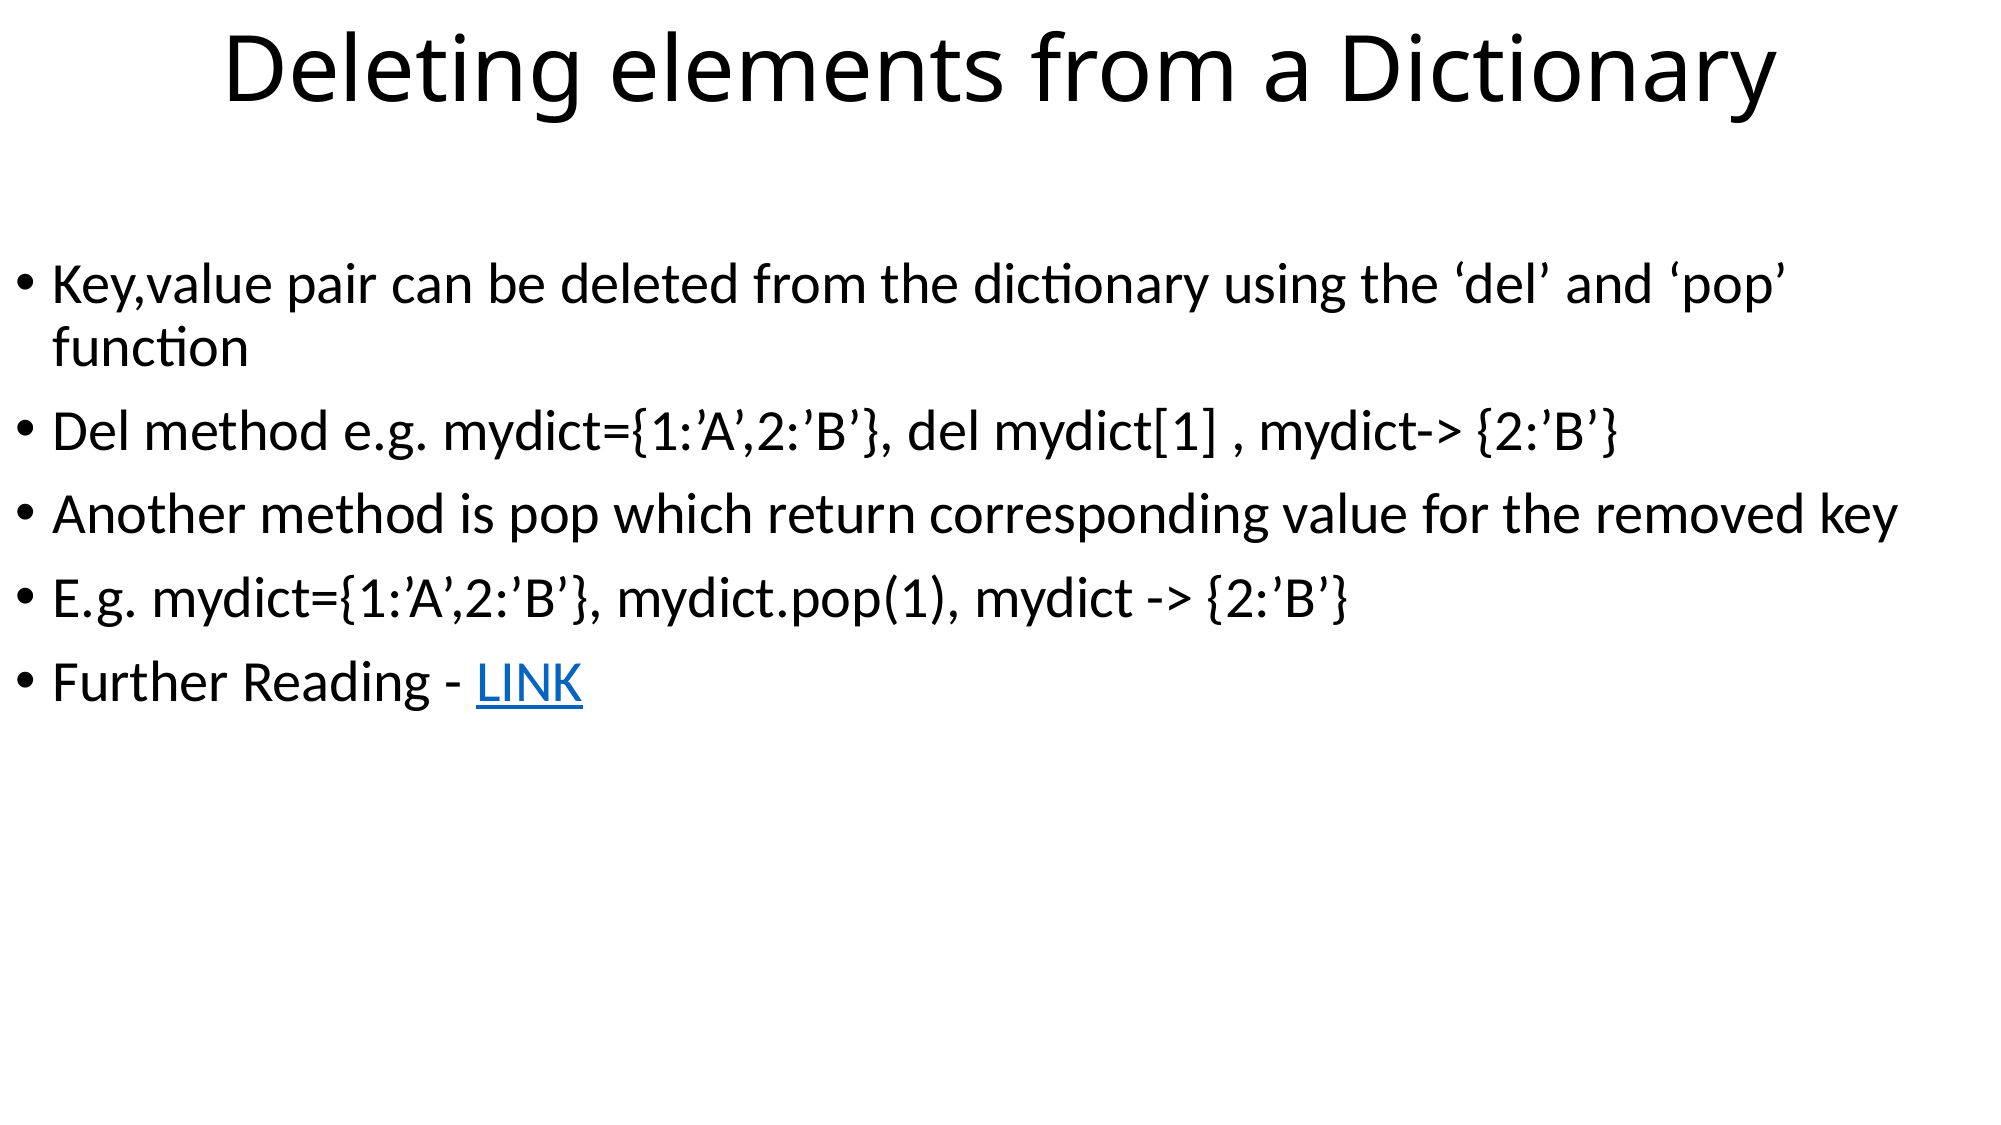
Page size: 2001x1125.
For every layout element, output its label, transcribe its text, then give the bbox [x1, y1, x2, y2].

title Deleting elements from a Dictionary [137, 8, 1863, 136]
list Key,value pair can be deleted from the dictionary using the ‘del’ and ‘pop’ function Del method e.g. mydict={1:’A’,2:’B’}, del mydict[1] , mydict-> {2:’B’} Another method is pop which return corresponding value for the removed key E.g. mydict={1:’A’,2:’B’}, mydict.pop(1), mydict -> {2:’B’} Further Reading - LINK [0, 245, 2000, 1085]
